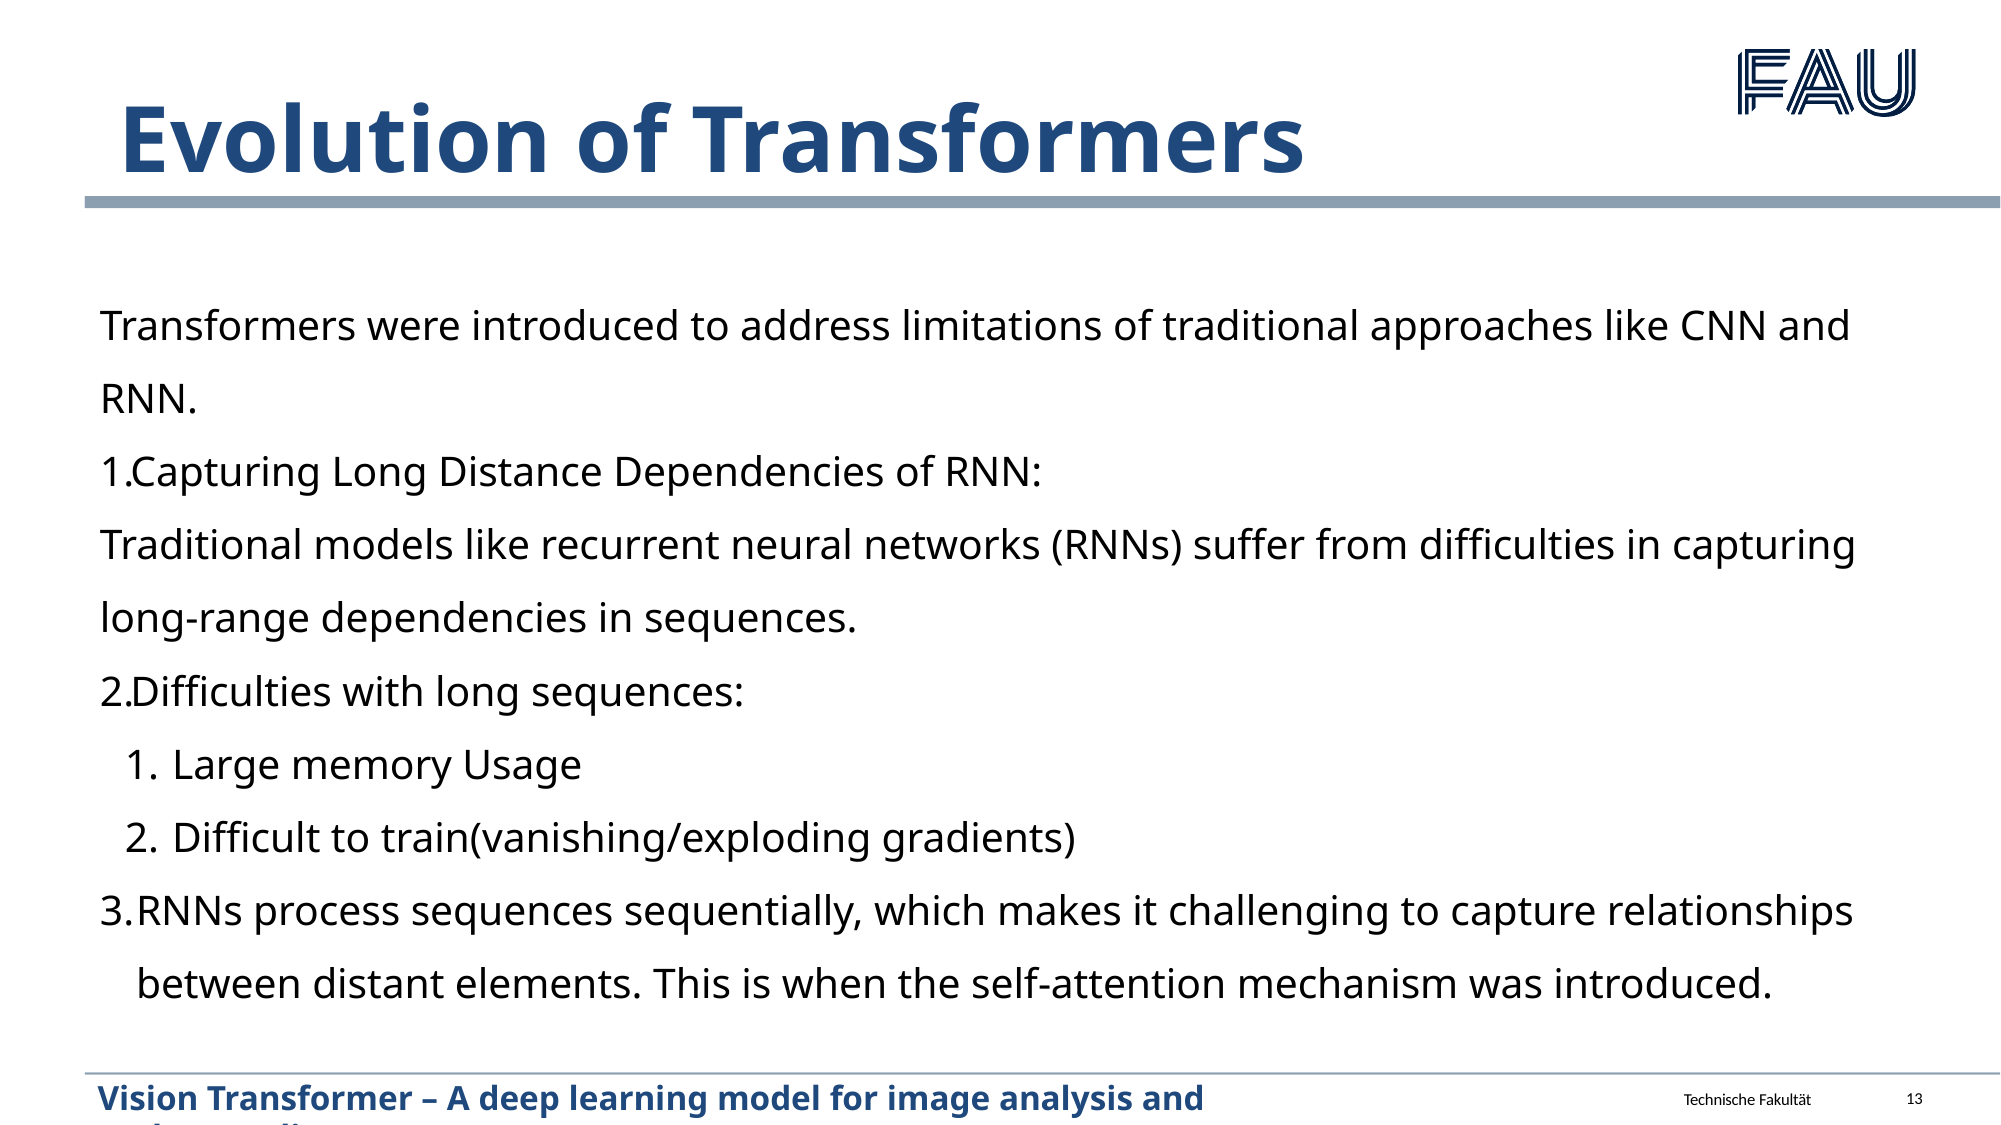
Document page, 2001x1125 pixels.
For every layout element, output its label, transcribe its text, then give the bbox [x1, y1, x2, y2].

text_box 13 [1890, 1087, 1924, 1108]
text_box Evolution of Transformers [103, 81, 1793, 204]
text_box Vision Transformer – A deep learning model for image analysis and understanding [82, 1069, 1341, 1125]
text_box Technische Fakultät [1681, 1088, 1834, 1109]
list Transformers were introduced to address limitations of traditional approaches like CNN and RNN. Capturing Long Distance Dependencies of RNN: Traditional models like recurrent neural networks (RNNs) suffer from difficulties in capturing long-range dependencies in sequences. Difficulties with long sequences: Large memory Usage Difficult to train(vanishing/exploding gradients) RNNs process sequences sequentially, which makes it challenging to capture relationships between distant elements. This is when the self-attention mechanism was introduced. [85, 267, 1918, 1018]
